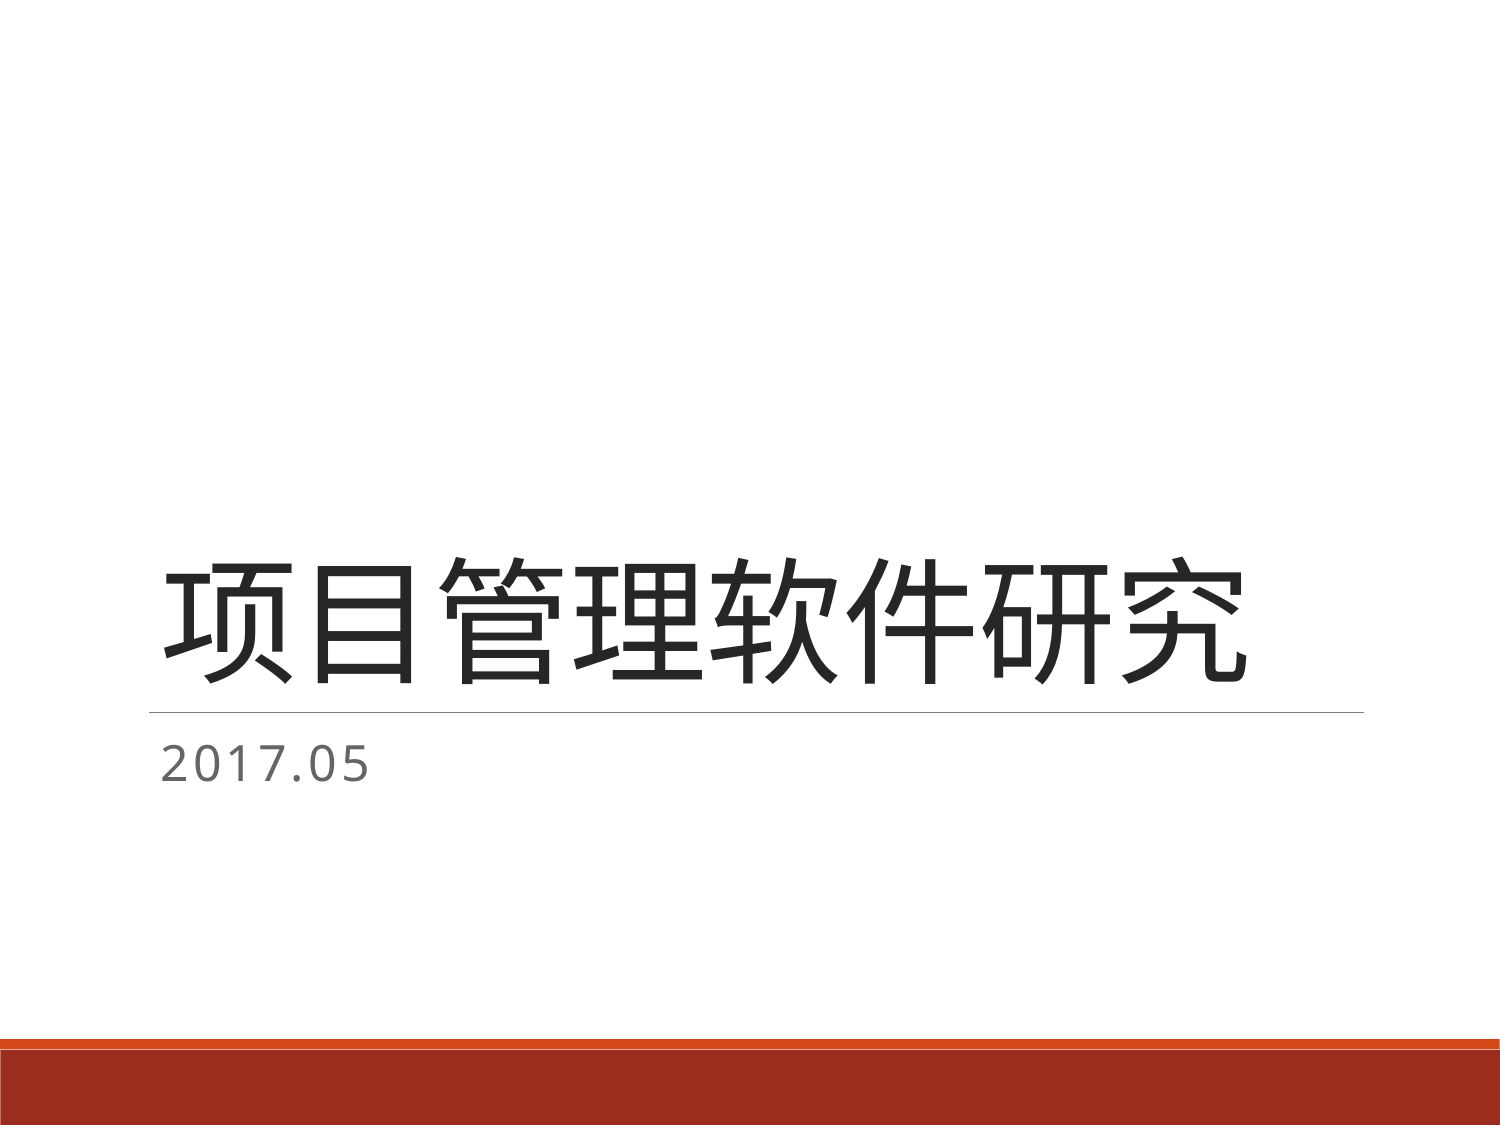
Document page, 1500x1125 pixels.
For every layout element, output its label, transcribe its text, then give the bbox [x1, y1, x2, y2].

subtitle 2017.05 [145, 730, 1432, 919]
title 项目管理软件研究 [145, 124, 1452, 710]
